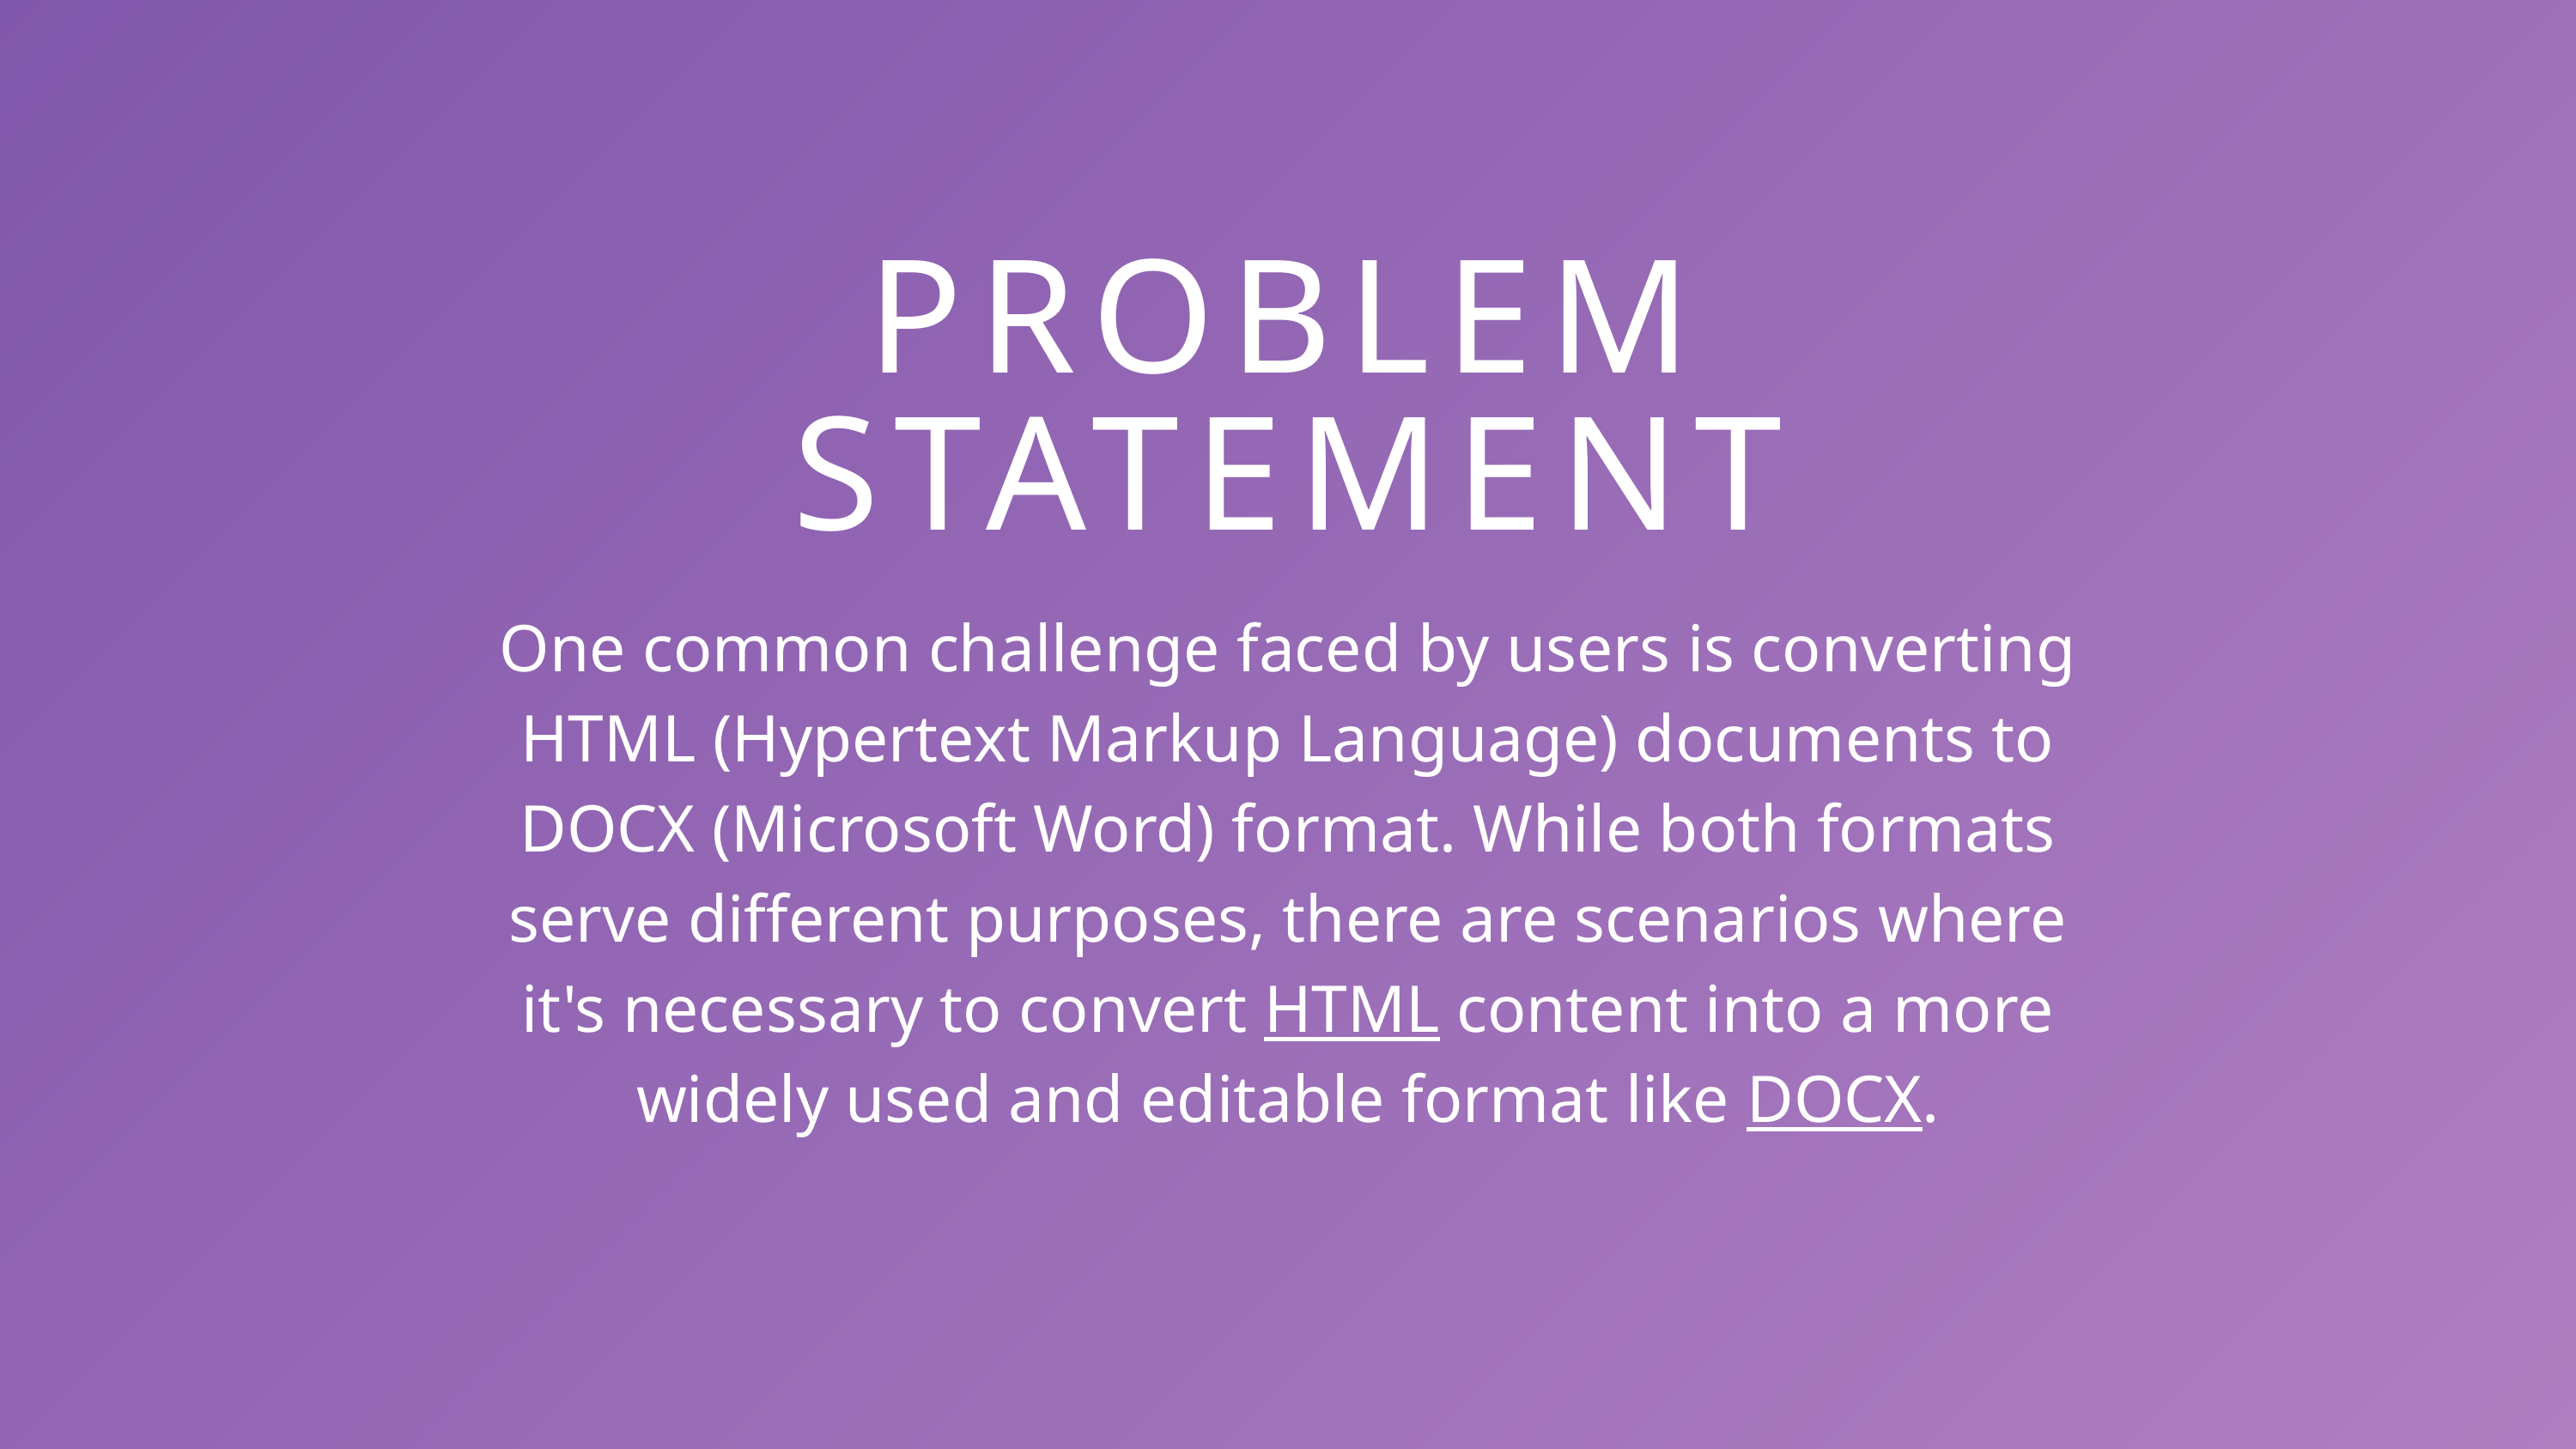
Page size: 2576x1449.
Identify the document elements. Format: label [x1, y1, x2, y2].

text_box [460, 229, 2116, 1219]
